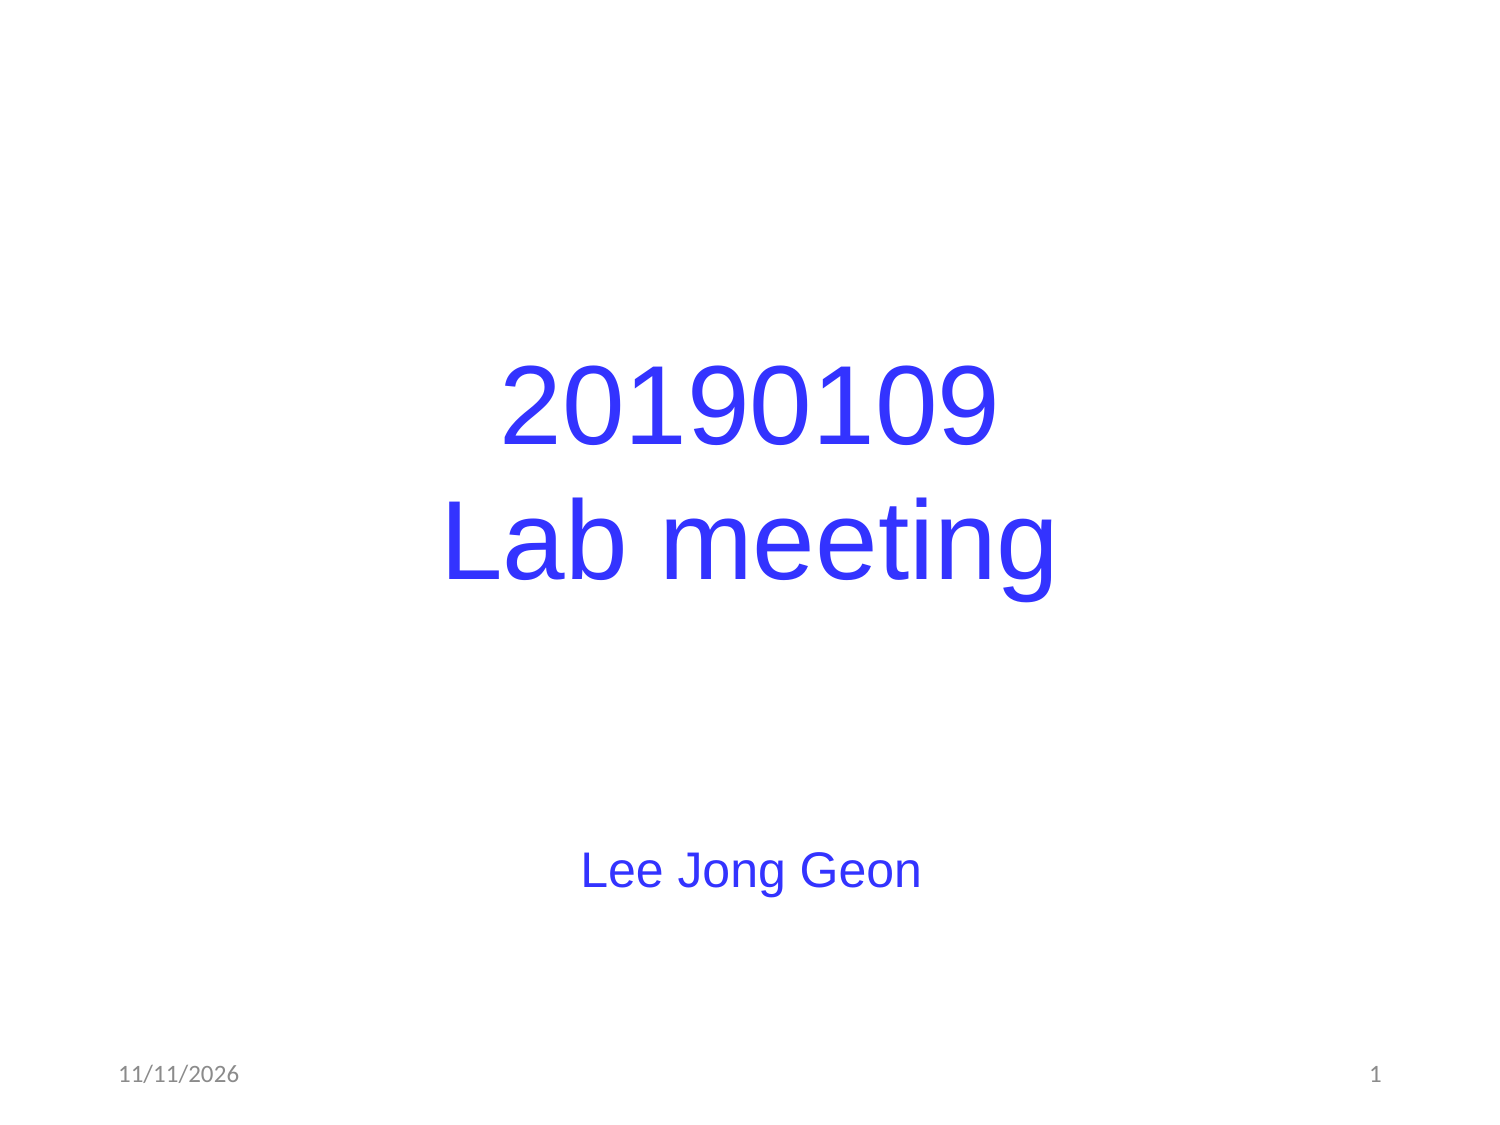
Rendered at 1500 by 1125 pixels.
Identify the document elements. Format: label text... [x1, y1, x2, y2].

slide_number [103, 1042, 441, 1103]
text_box 20190109 Lab meeting [425, 324, 1075, 610]
slide_number 1 [1059, 1042, 1397, 1103]
text_box Lee Jong Geon [565, 829, 938, 905]
